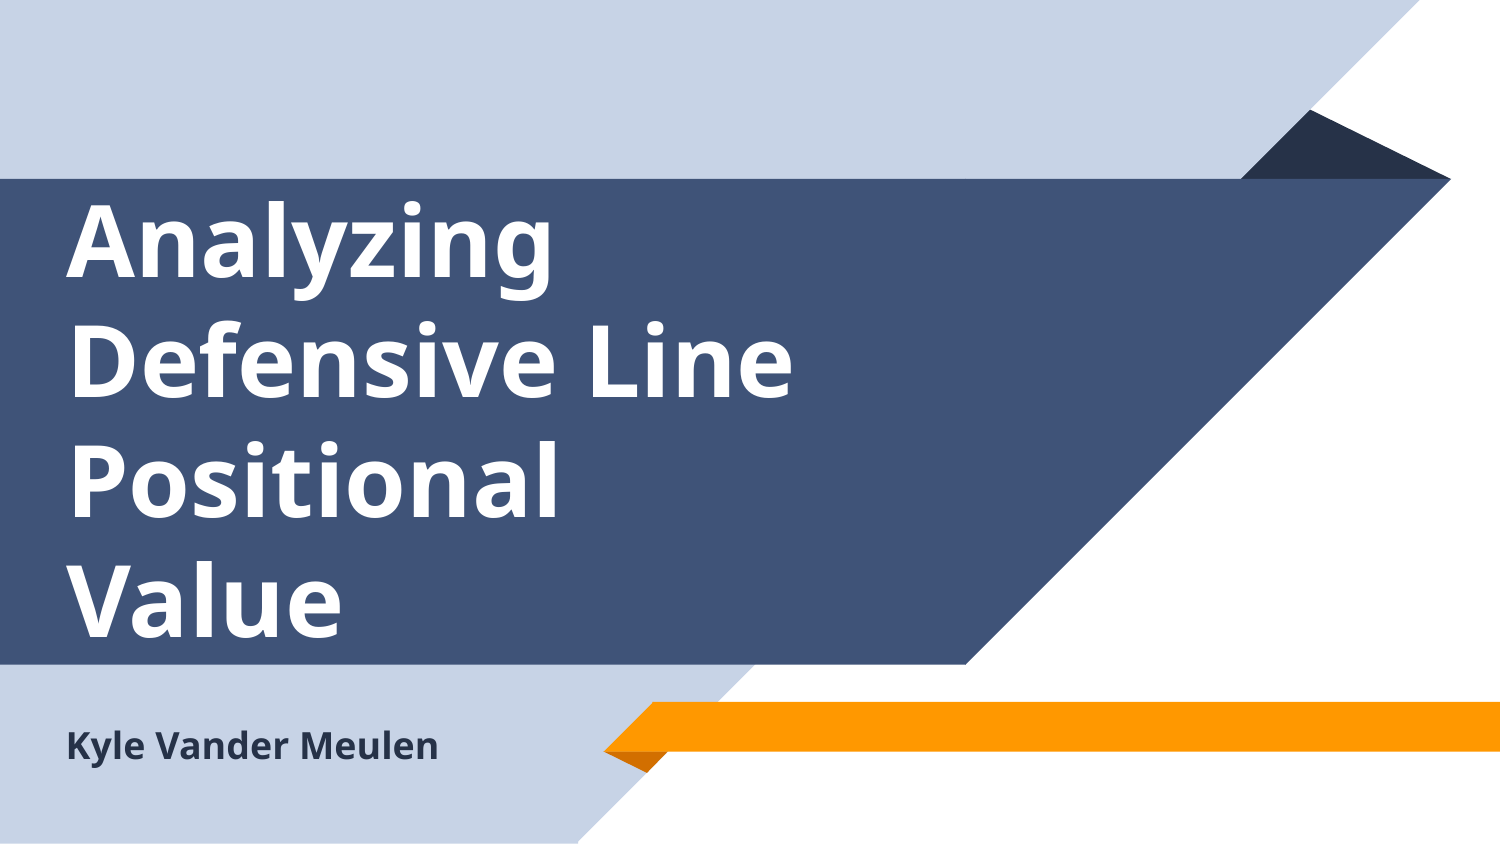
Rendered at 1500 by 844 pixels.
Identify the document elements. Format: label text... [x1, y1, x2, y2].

text_box Kyle Vander Meulen [50, 714, 749, 775]
title Analyzing Defensive Line Positional Value [51, 174, 872, 661]
